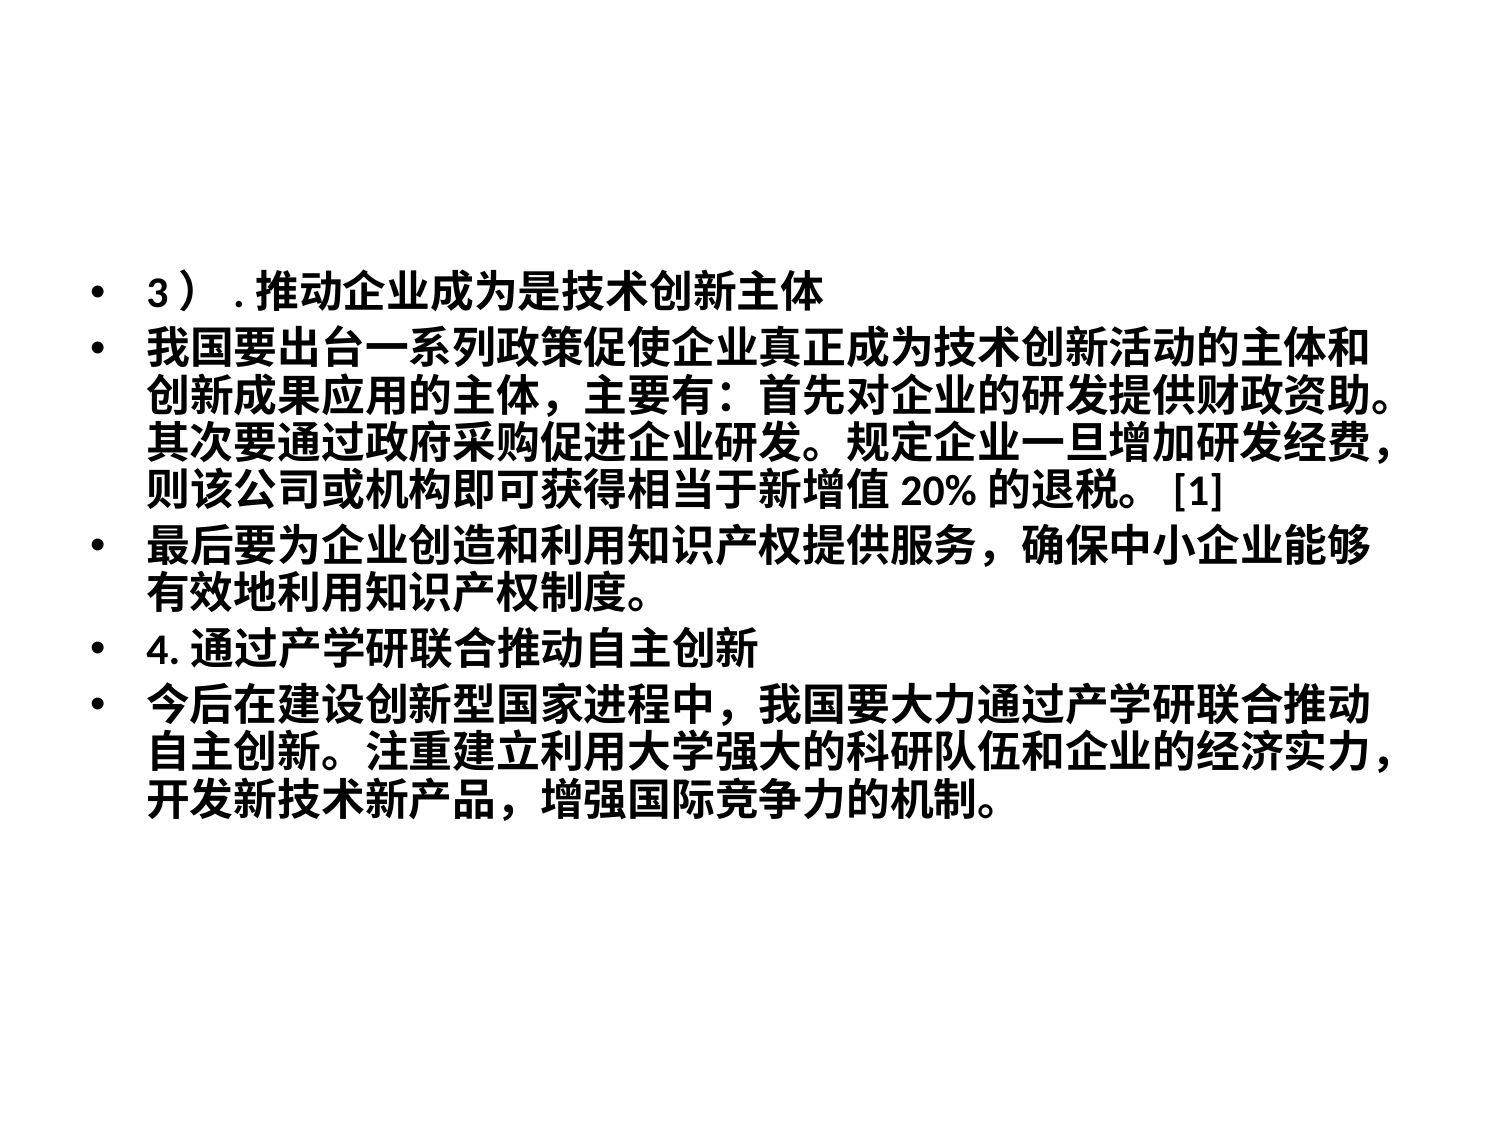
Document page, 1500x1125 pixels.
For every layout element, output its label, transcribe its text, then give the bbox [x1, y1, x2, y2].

list 3）.推动企业成为是技术创新主体 我国要出台一系列政策促使企业真正成为技术创新活动的主体和创新成果应用的主体，主要有：首先对企业的研发提供财政资助。其次要通过政府采购促进企业研发。规定企业一旦增加研发经费，则该公司或机构即可获得相当于新增值20%的退税。[1] 最后要为企业创造和利用知识产权提供服务，确保中小企业能够有效地利用知识产权制度。 4.通过产学研联合推动自主创新 今后在建设创新型国家进程中，我国要大力通过产学研联合推动自主创新。注重建立利用大学强大的科研队伍和企业的经济实力，开发新技术新产品，增强国际竞争力的机制。 [75, 262, 1425, 1005]
